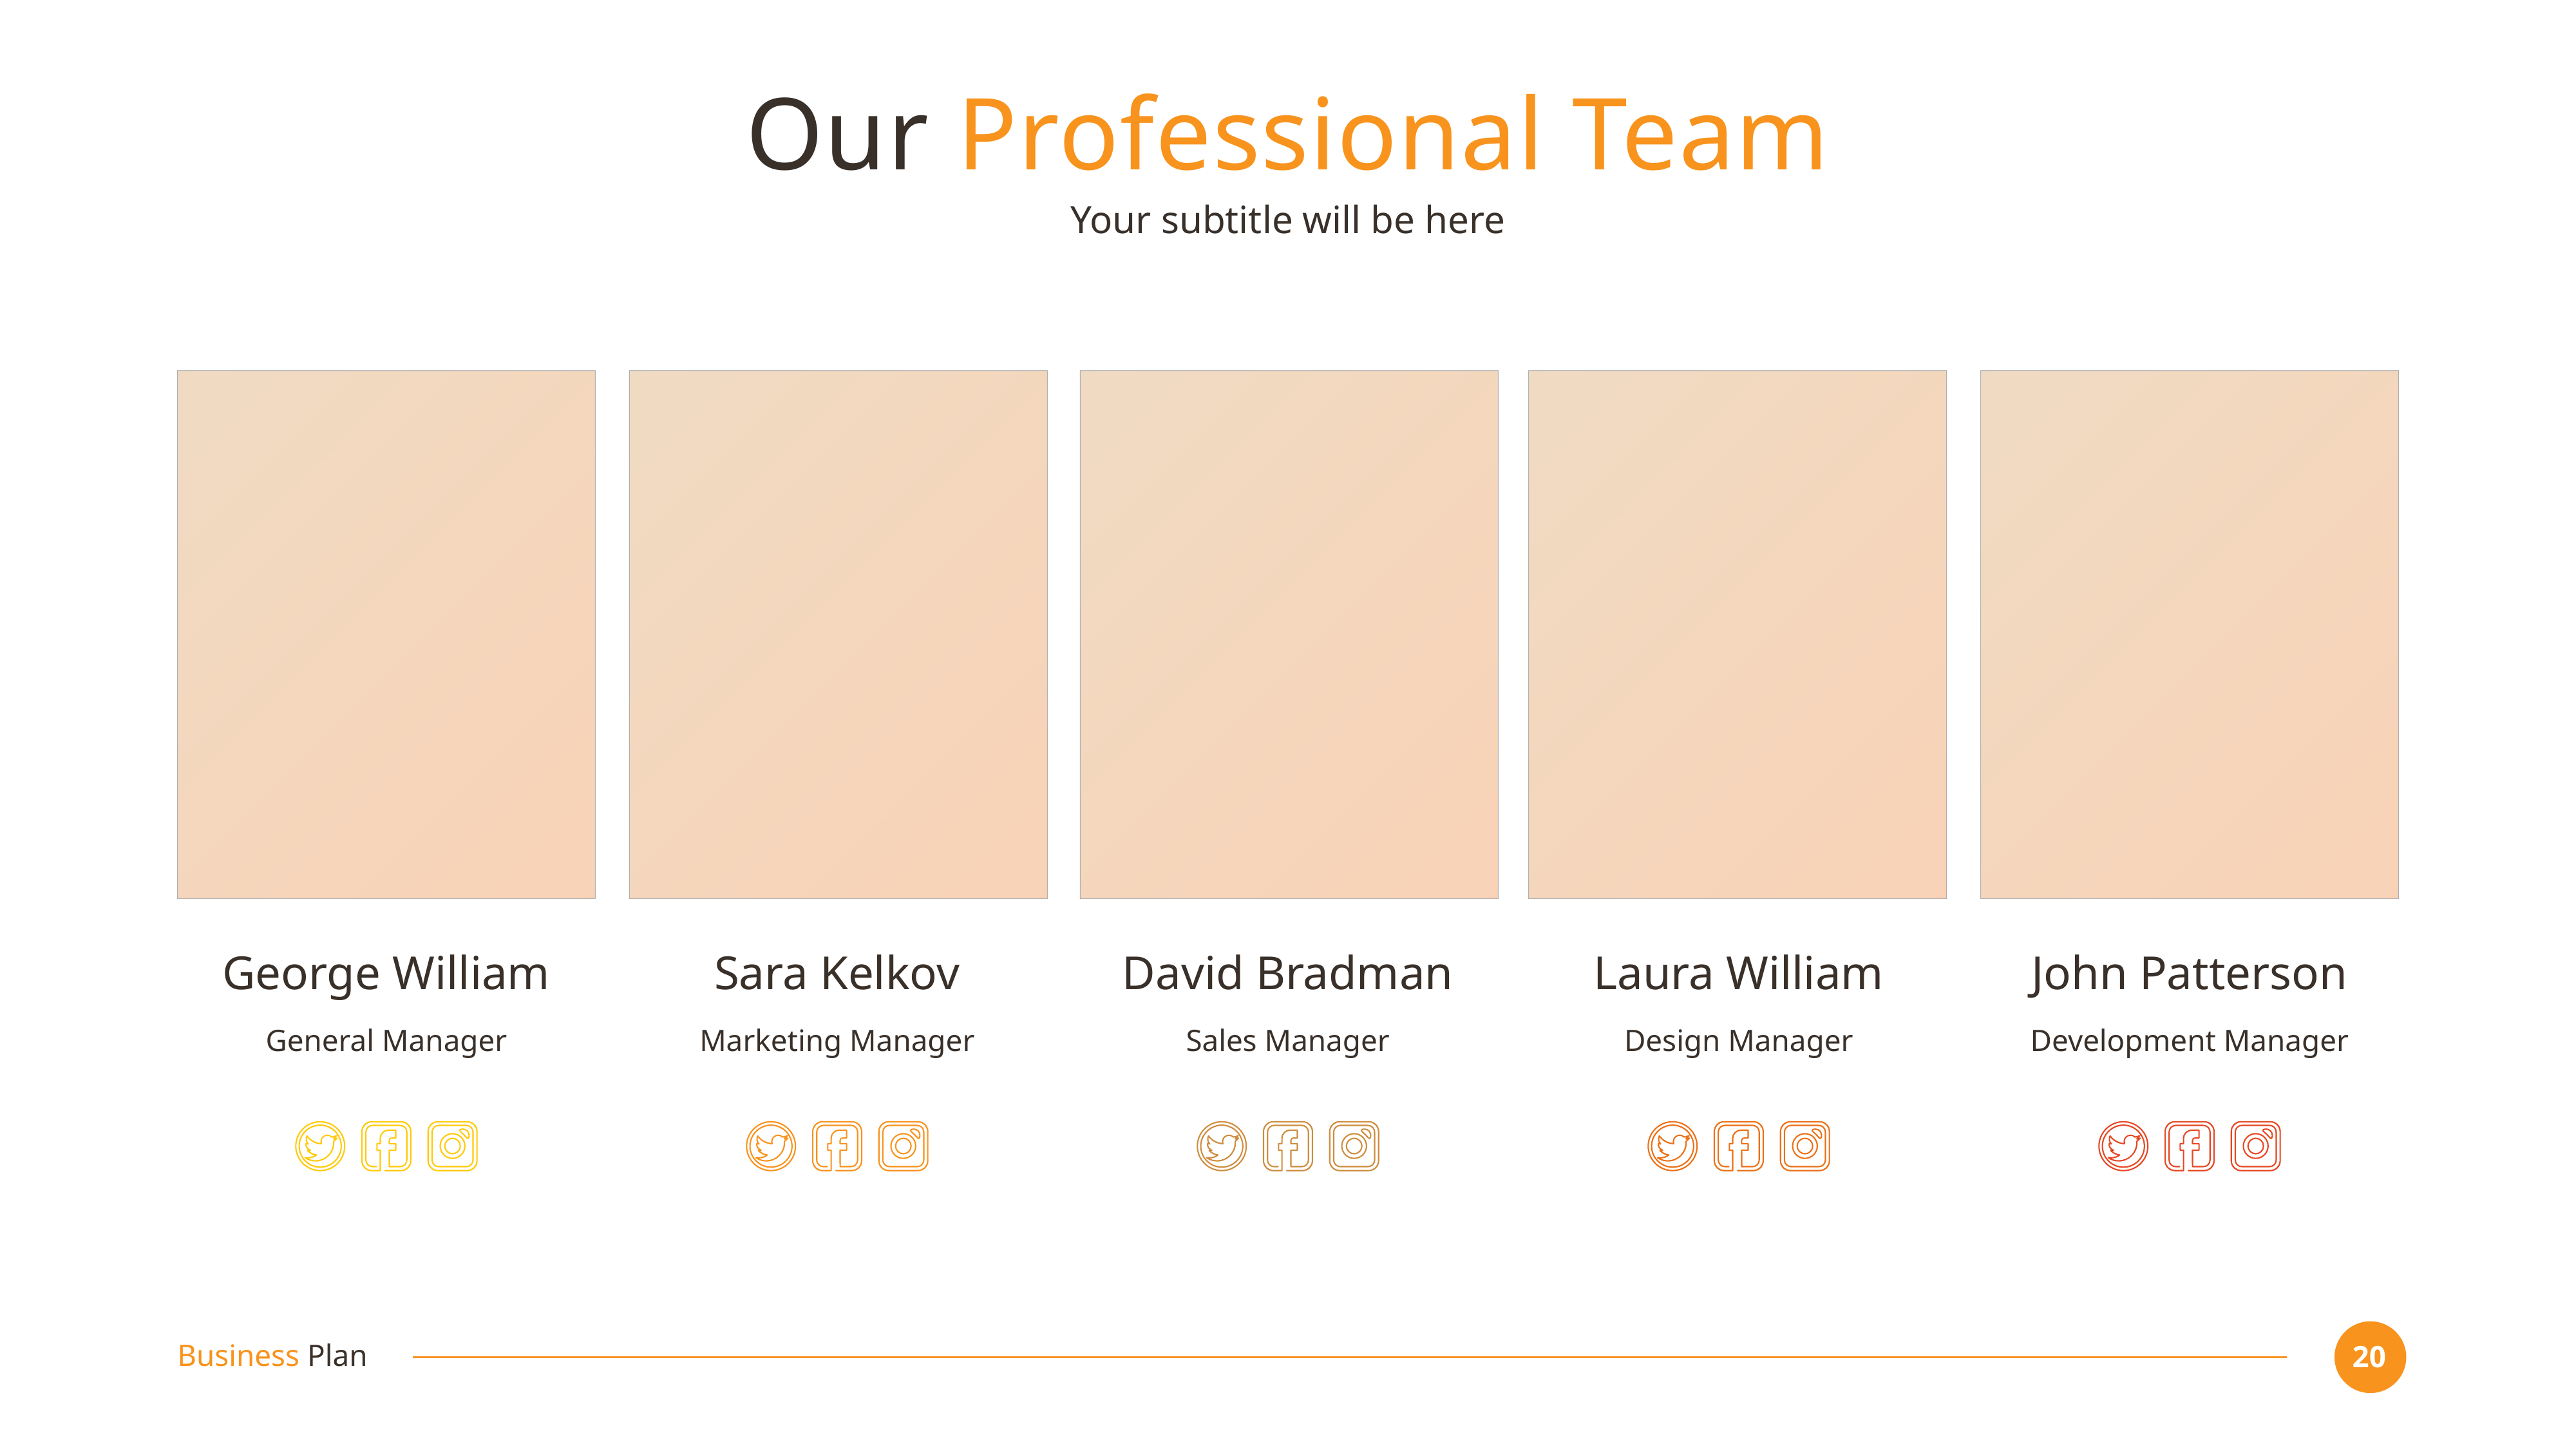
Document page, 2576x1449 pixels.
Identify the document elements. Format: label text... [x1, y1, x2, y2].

title Our Professional Team [177, 70, 2399, 193]
text_box General Manager [177, 1014, 596, 1057]
text_box John Patterson [1980, 943, 2399, 999]
text_box Sales Manager [1078, 1014, 1497, 1057]
text_box Development Manager [1980, 1014, 2399, 1057]
text_box George William [177, 943, 596, 999]
text_box Design Manager [1530, 1014, 1948, 1057]
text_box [1647, 1121, 1830, 1171]
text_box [295, 1121, 478, 1171]
picture [176, 370, 596, 899]
text_box Sara Kelkov [628, 943, 1046, 999]
picture [1078, 370, 1497, 899]
text_box David Bradman [1078, 943, 1497, 999]
text_box [1079, 370, 1499, 900]
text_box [2098, 1121, 2281, 1171]
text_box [746, 1121, 929, 1171]
picture [1979, 370, 2398, 899]
picture [627, 370, 1046, 899]
text_box Laura William [1530, 943, 1948, 999]
list Your subtitle will be here [177, 196, 2399, 243]
picture [1529, 370, 1949, 899]
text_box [1197, 1121, 1379, 1171]
text_box [629, 370, 1048, 900]
text_box Marketing Manager [628, 1014, 1046, 1057]
